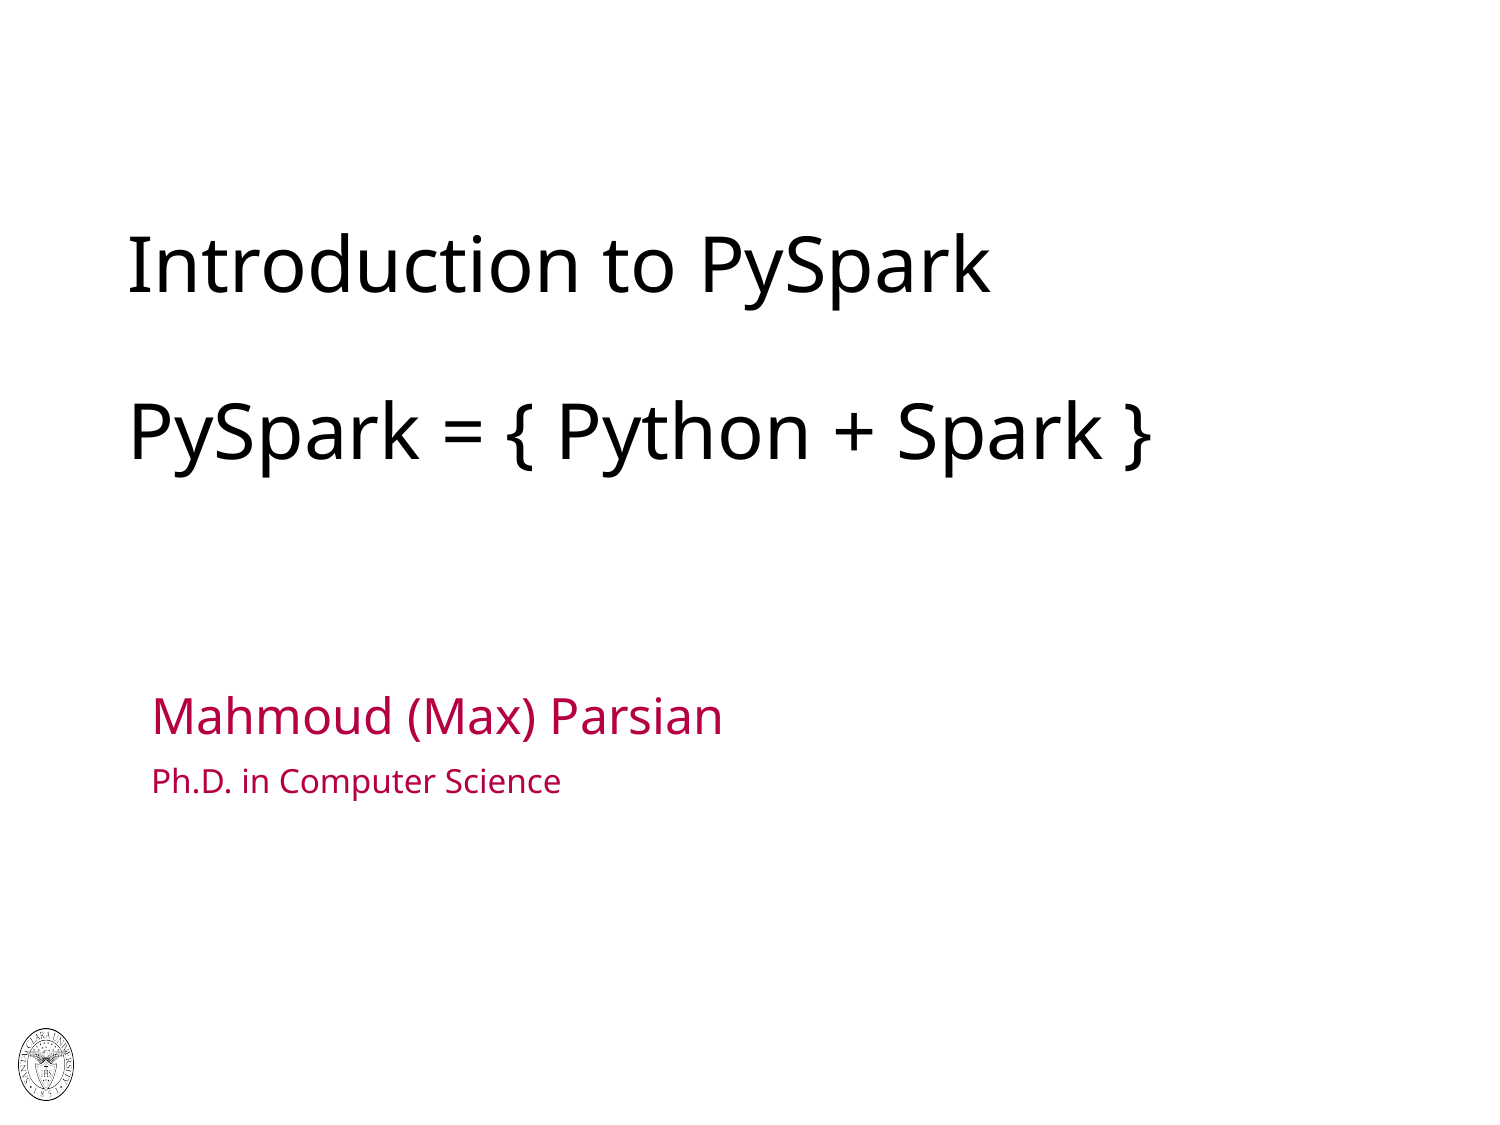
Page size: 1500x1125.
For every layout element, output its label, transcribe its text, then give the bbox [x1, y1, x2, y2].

picture [18, 1028, 74, 1101]
subtitle Mahmoud (Max) Parsian Ph.D. in Computer Science [136, 676, 1187, 856]
title Introduction to PySpark PySpark = { Python + Spark } [112, 216, 1388, 577]
